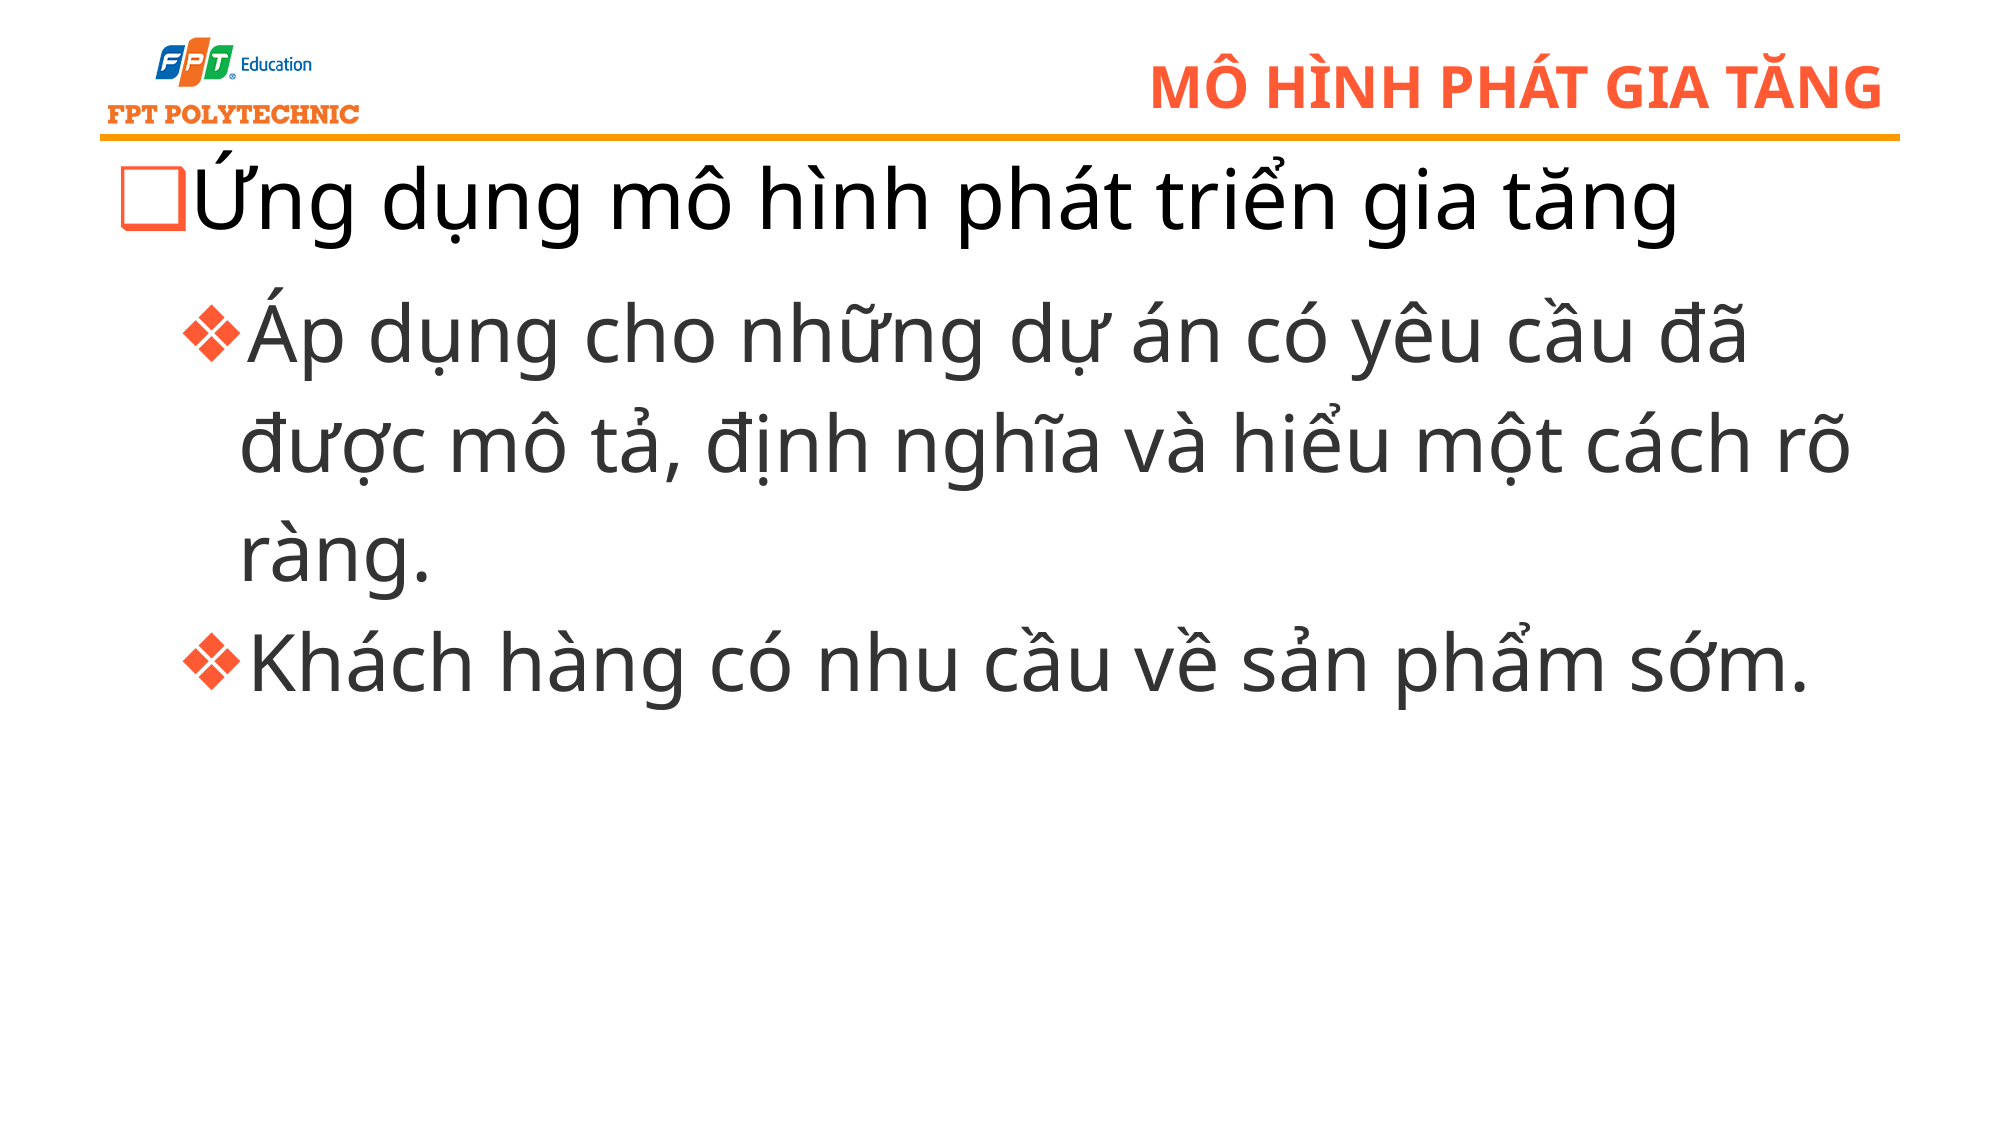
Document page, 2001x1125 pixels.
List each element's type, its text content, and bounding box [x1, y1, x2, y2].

text_box Ứng dụng mô hình phát triển gia tăng [101, 130, 1900, 261]
picture [99, 25, 367, 134]
text_box Áp dụng cho những dự án có yêu cầu đã được mô tả, định nghĩa và hiểu một cách rõ ràng. Khách hàng có nhu cầu về sản phẩm sớm. [101, 262, 1900, 1057]
title Mô hình phát gia tăng [366, 45, 1900, 125]
